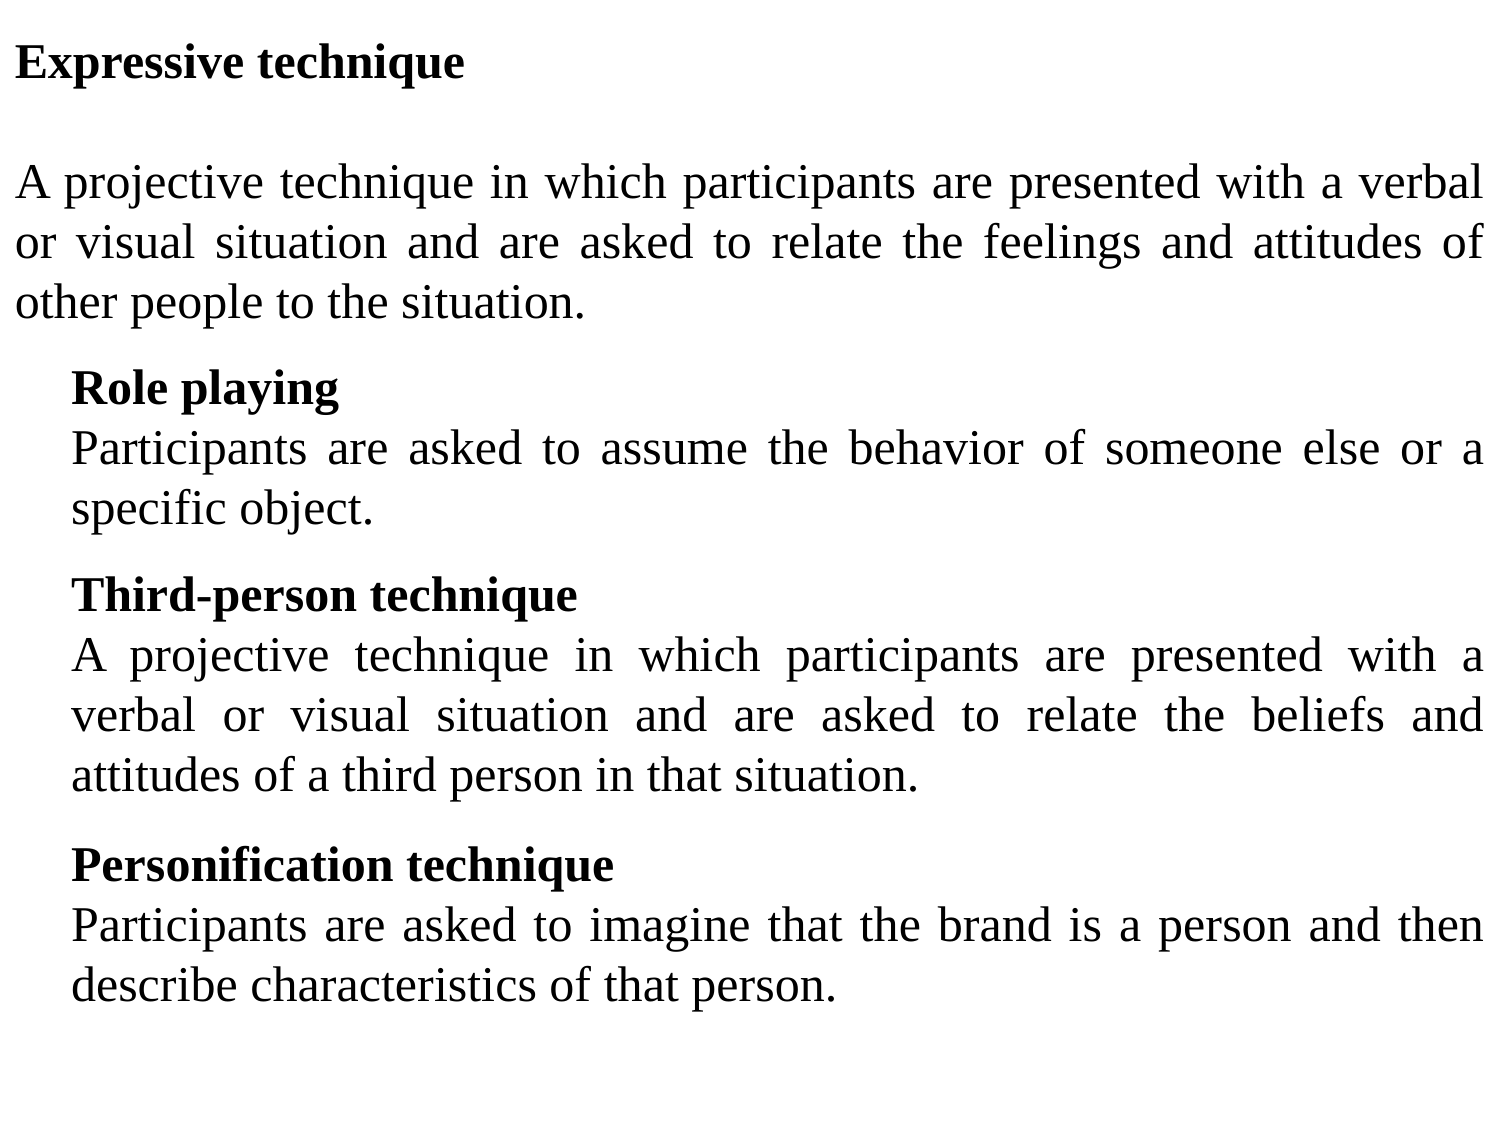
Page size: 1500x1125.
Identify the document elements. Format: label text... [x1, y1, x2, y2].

text_box Expressive technique A projective technique in which participants are presented with a verbal or visual situation and are asked to relate the feelings and attitudes of other people to the situation. Role playing Participants are asked to assume the behavior of someone else or a specific object. Third-person technique A projective technique in which participants are presented with a verbal or visual situation and are asked to relate the beliefs and attitudes of a third person in that situation. Personification technique Participants are asked to imagine that the brand is a person and then describe characteristics of that person. [0, 20, 1500, 1020]
